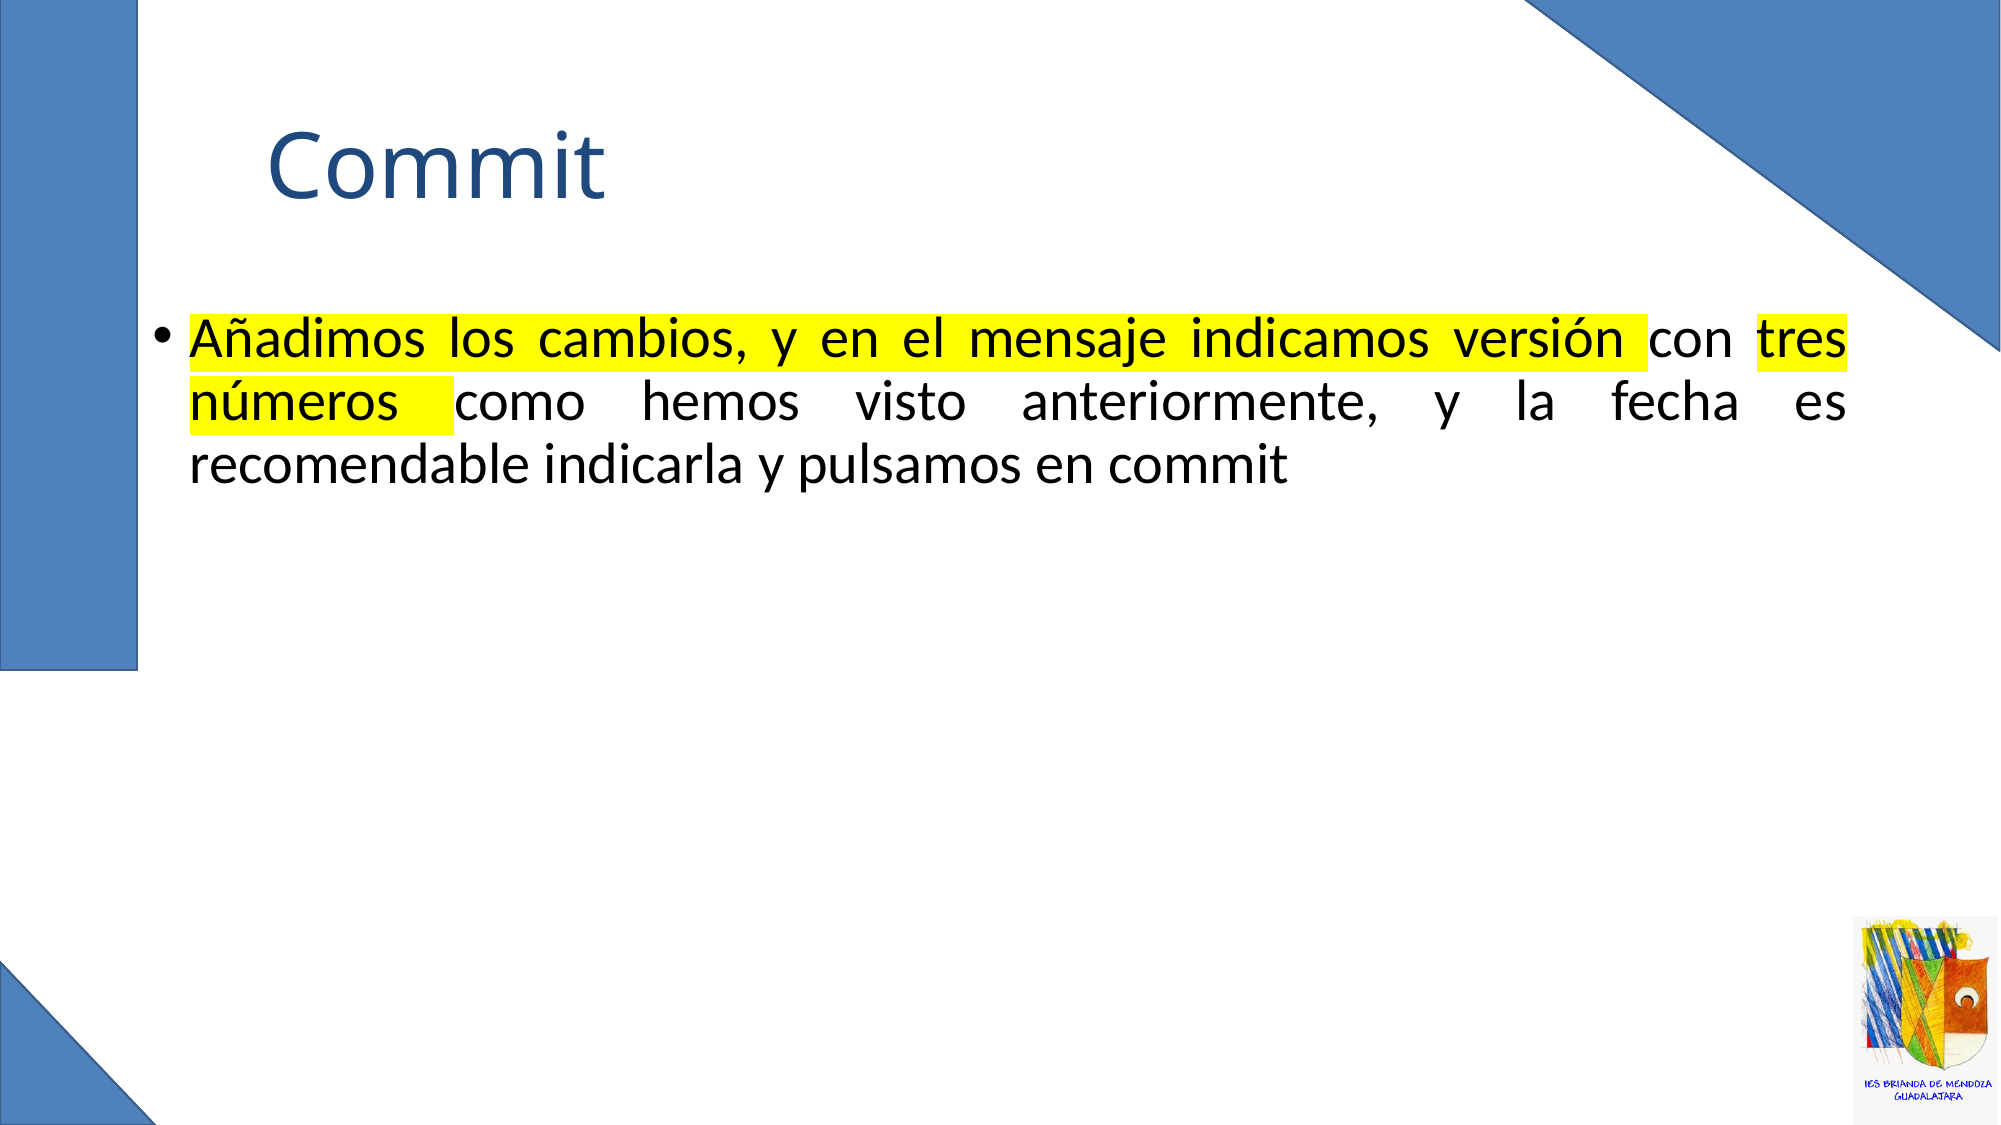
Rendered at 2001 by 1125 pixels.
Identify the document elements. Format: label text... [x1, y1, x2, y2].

title Commit [250, 59, 1599, 278]
picture [1853, 916, 1998, 1125]
list Añadimos los cambios, y en el mensaje indicamos versión con tres números como hemos visto anteriormente, y la fecha es recomendable indicarla y pulsamos en commit [137, 299, 1863, 1014]
